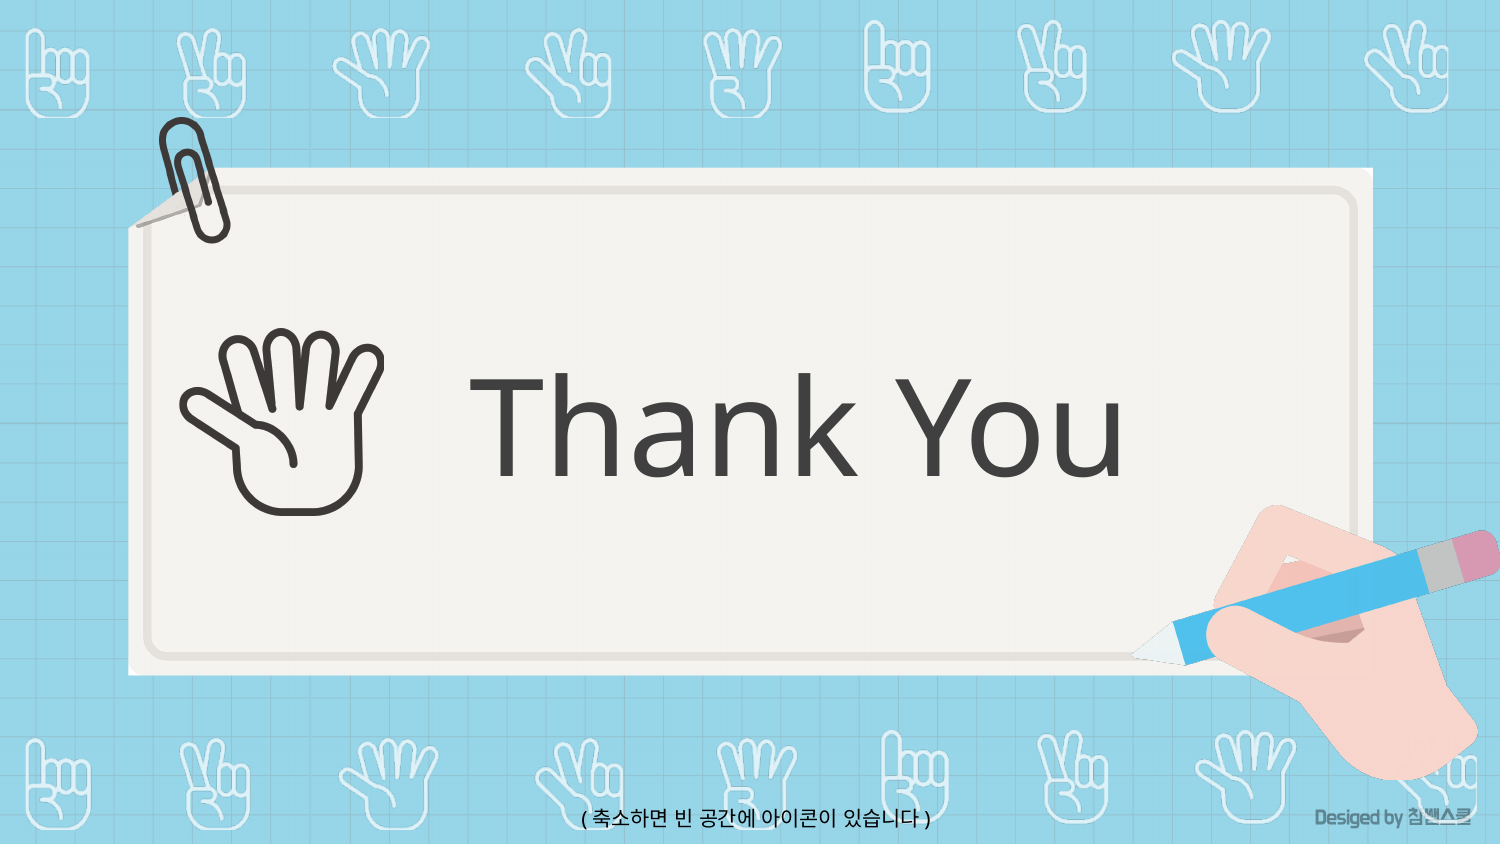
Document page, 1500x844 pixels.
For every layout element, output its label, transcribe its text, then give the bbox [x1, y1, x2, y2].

text_box Thank You [454, 333, 1318, 511]
picture [0, 0, 1500, 844]
